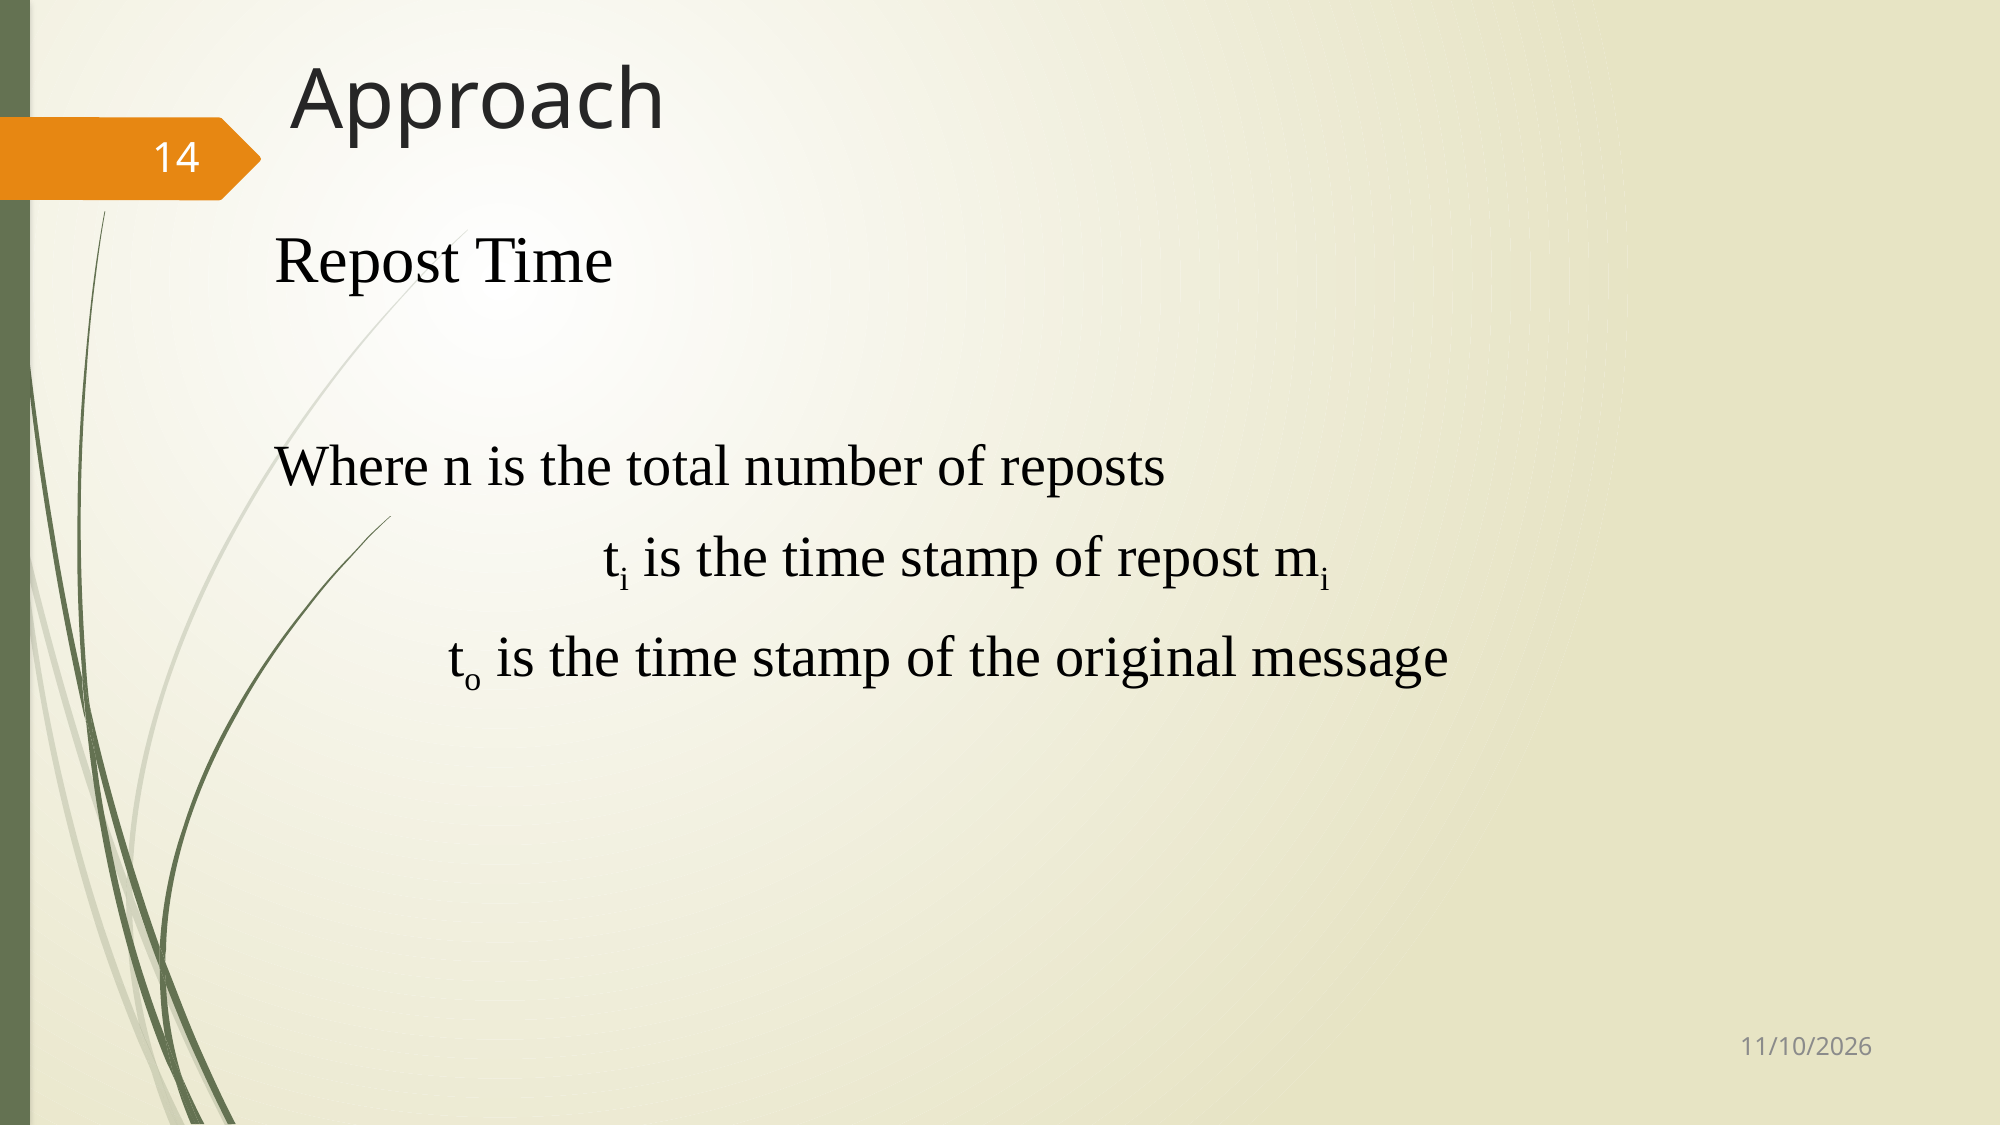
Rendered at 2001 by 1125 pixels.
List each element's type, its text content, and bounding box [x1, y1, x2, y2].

slide_number 14 [87, 129, 216, 190]
title Approach [275, 37, 2000, 256]
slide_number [1699, 1017, 1888, 1079]
